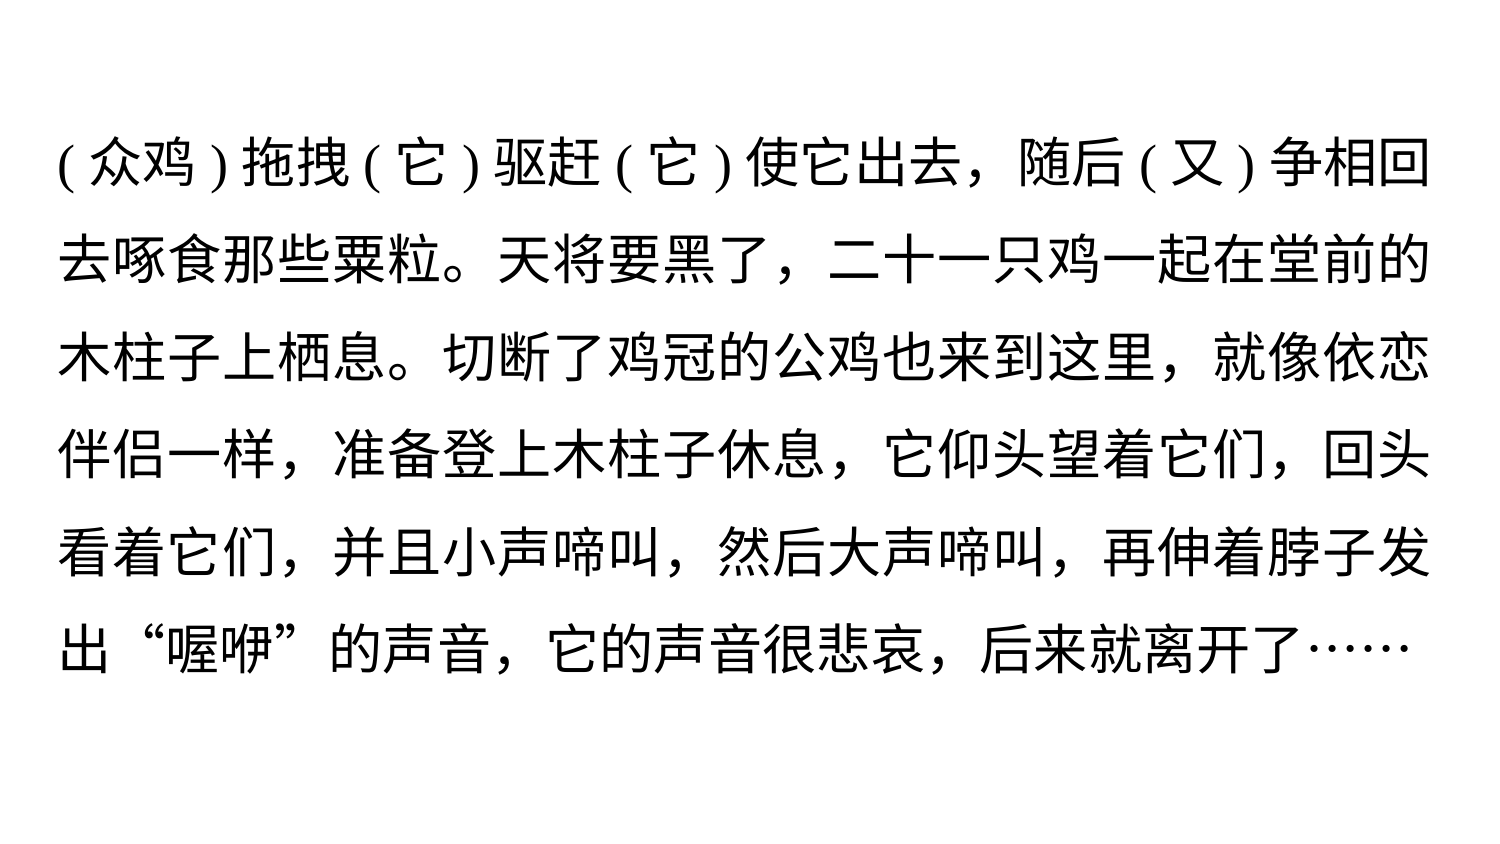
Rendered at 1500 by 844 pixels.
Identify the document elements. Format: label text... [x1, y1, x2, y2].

text_box (众鸡)拖拽(它)驱赶(它)使它出去，随后(又)争相回去啄食那些粟粒。天将要黑了，二十一只鸡一起在堂前的木柱子上栖息。切断了鸡冠的公鸡也来到这里，就像依恋伴侣一样，准备登上木柱子休息，它仰头望着它们，回头看着它们，并且小声啼叫，然后大声啼叫，再伸着脖子发出“喔咿”的声音，它的声音很悲哀，后来就离开了…… [42, 88, 1447, 688]
